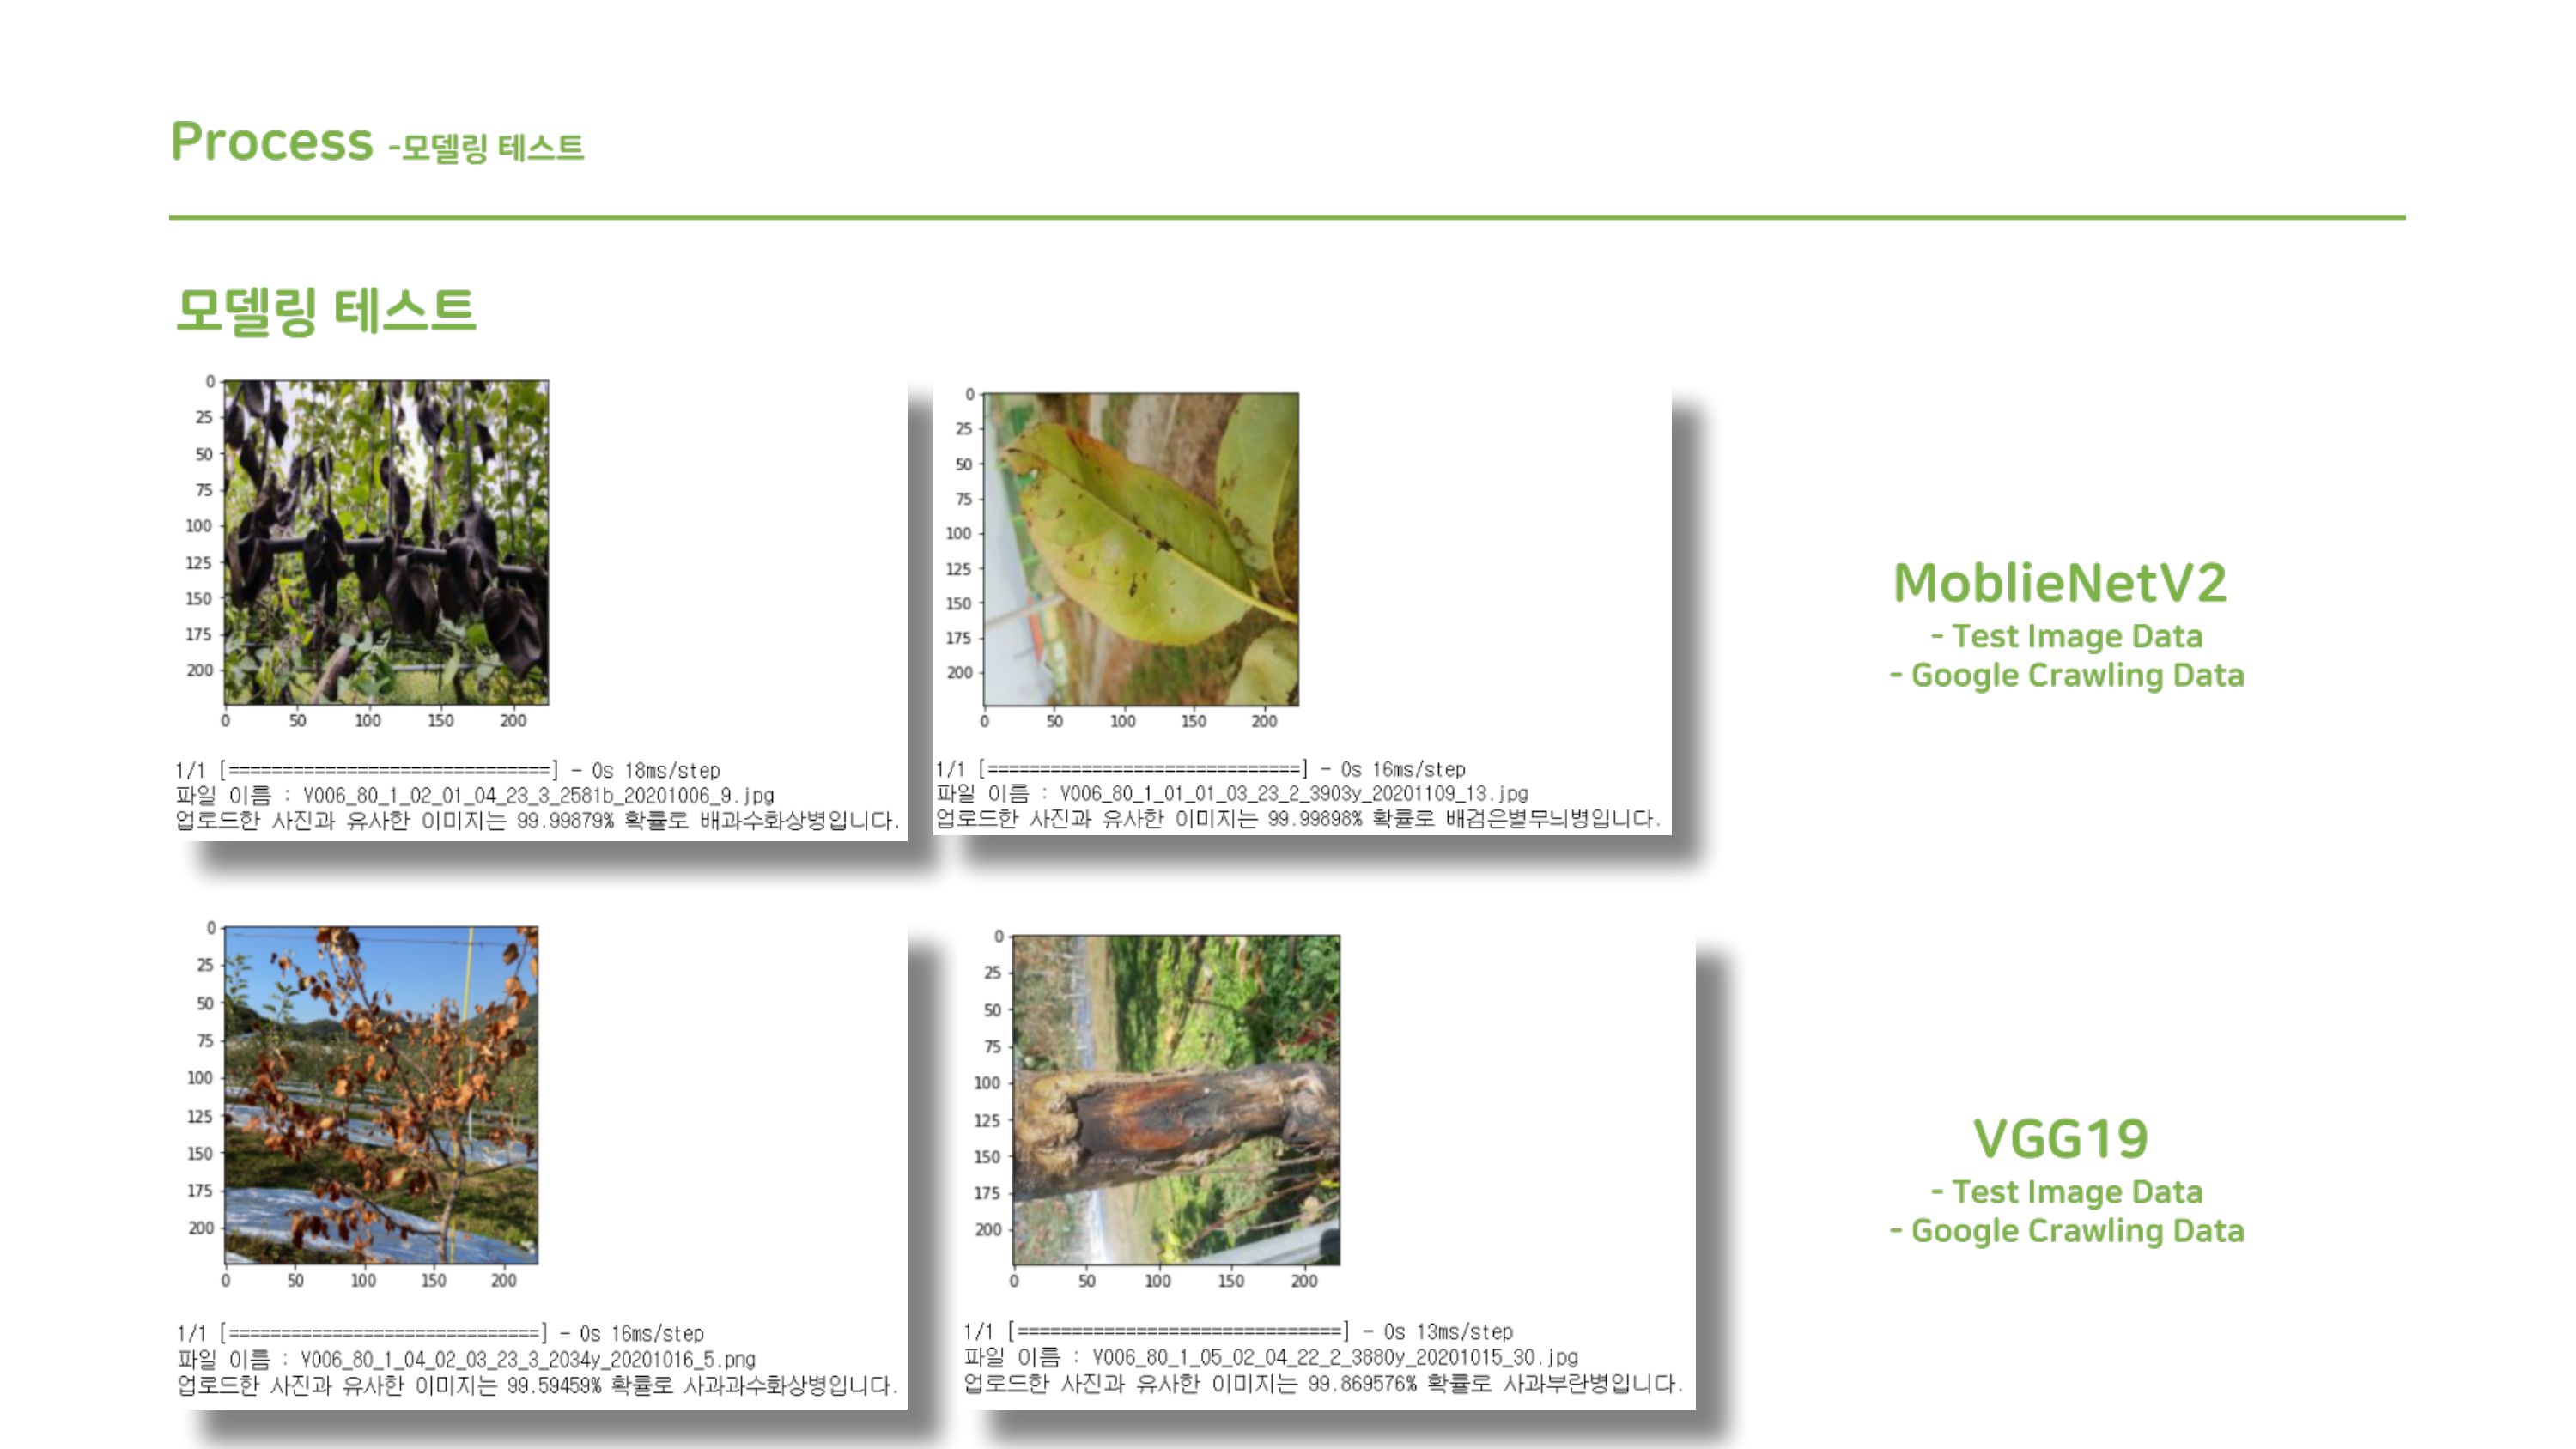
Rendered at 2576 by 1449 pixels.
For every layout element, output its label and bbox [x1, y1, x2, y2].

text_box [169, 370, 908, 841]
picture [0, 99, 2268, 1449]
text_box [933, 375, 1672, 836]
text_box [957, 921, 1696, 1410]
text_box [169, 912, 908, 1410]
text_box [169, 209, 2406, 227]
